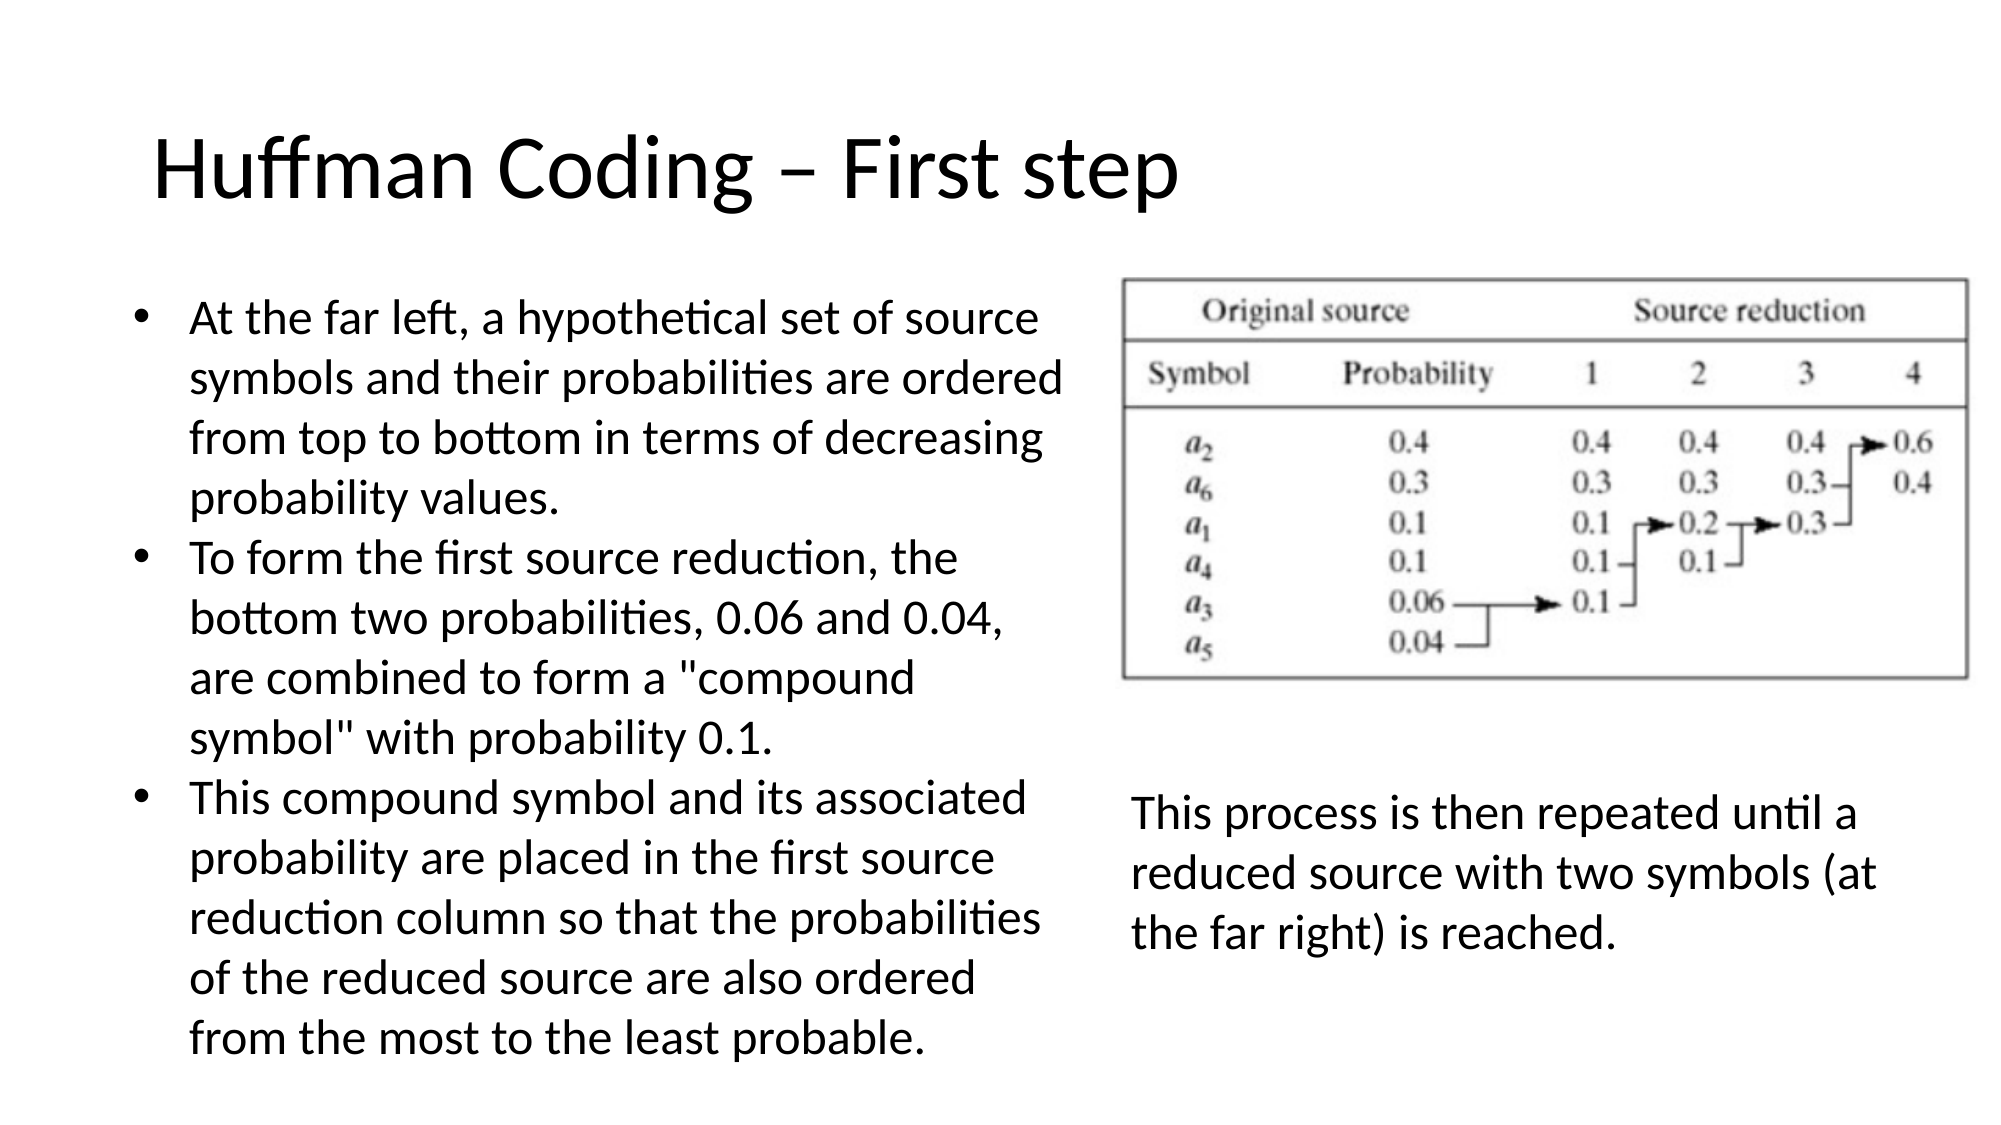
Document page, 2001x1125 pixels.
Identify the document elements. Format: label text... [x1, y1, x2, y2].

text_box At the far left, a hypothetical set of source symbols and their probabilities are ordered from top to bottom in terms of decreasing probability values. To form the first source reduction, the bottom two probabilities, 0.06 and 0.04, are combined to form a "compound symbol" with probability 0.1. This compound symbol and its associated probability are placed in the first source reduction column so that the probabilities of the reduced source are also ordered from the most to the least probable. [117, 277, 1085, 1073]
text_box This process is then repeated until a reduced source with two symbols (at the far right) is reached. [1115, 771, 1950, 1012]
title Huffman Coding – First step [137, 59, 1863, 278]
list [1115, 277, 1979, 689]
